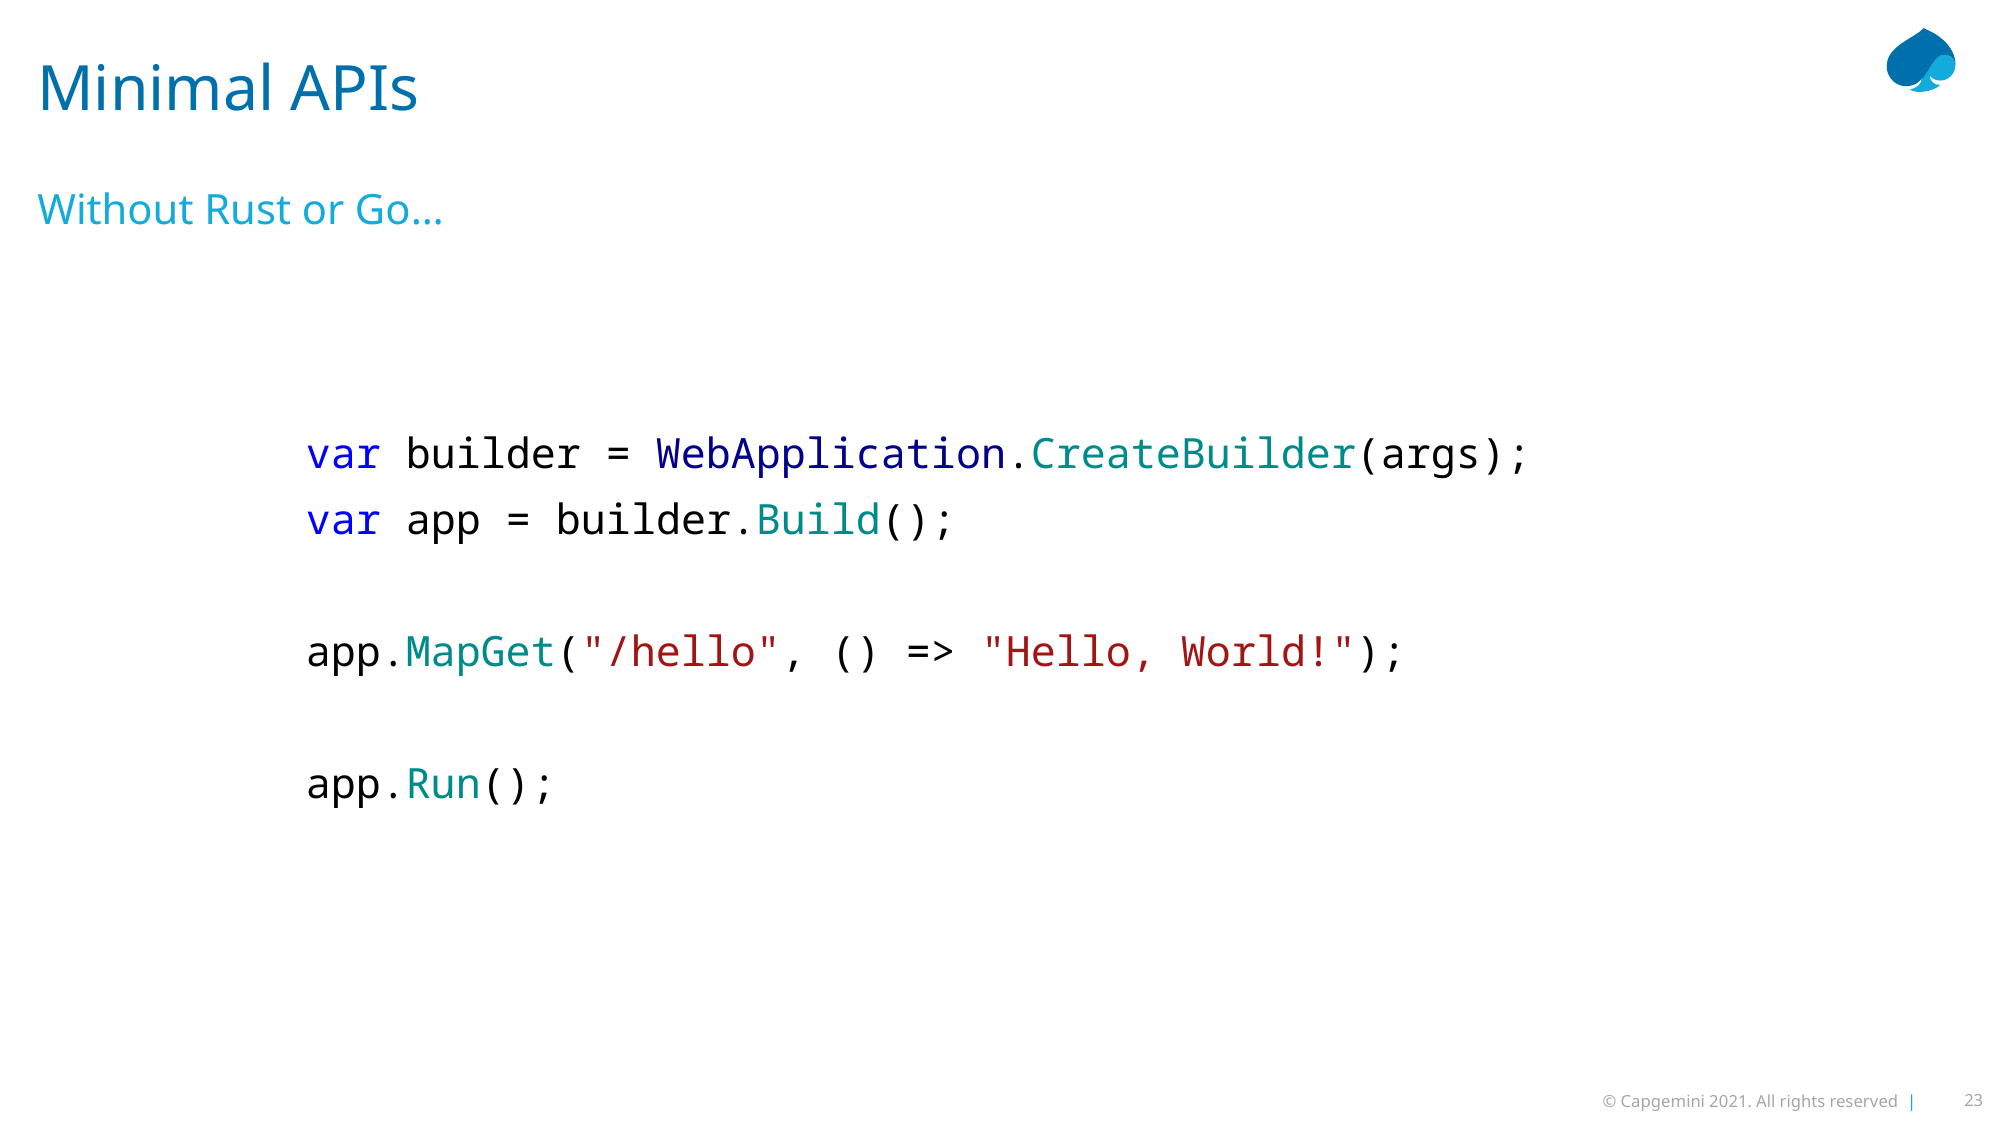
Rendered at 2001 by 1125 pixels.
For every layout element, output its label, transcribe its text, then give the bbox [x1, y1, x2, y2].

title Minimal APIs [37, 0, 1863, 182]
list Without Rust or Go… [37, 188, 1957, 272]
list var builder = WebApplication.CreateBuilder(args); var app = builder.Build(); app.MapGet("/hello", () => "Hello, World!"); app.Run(); [305, 432, 1688, 846]
